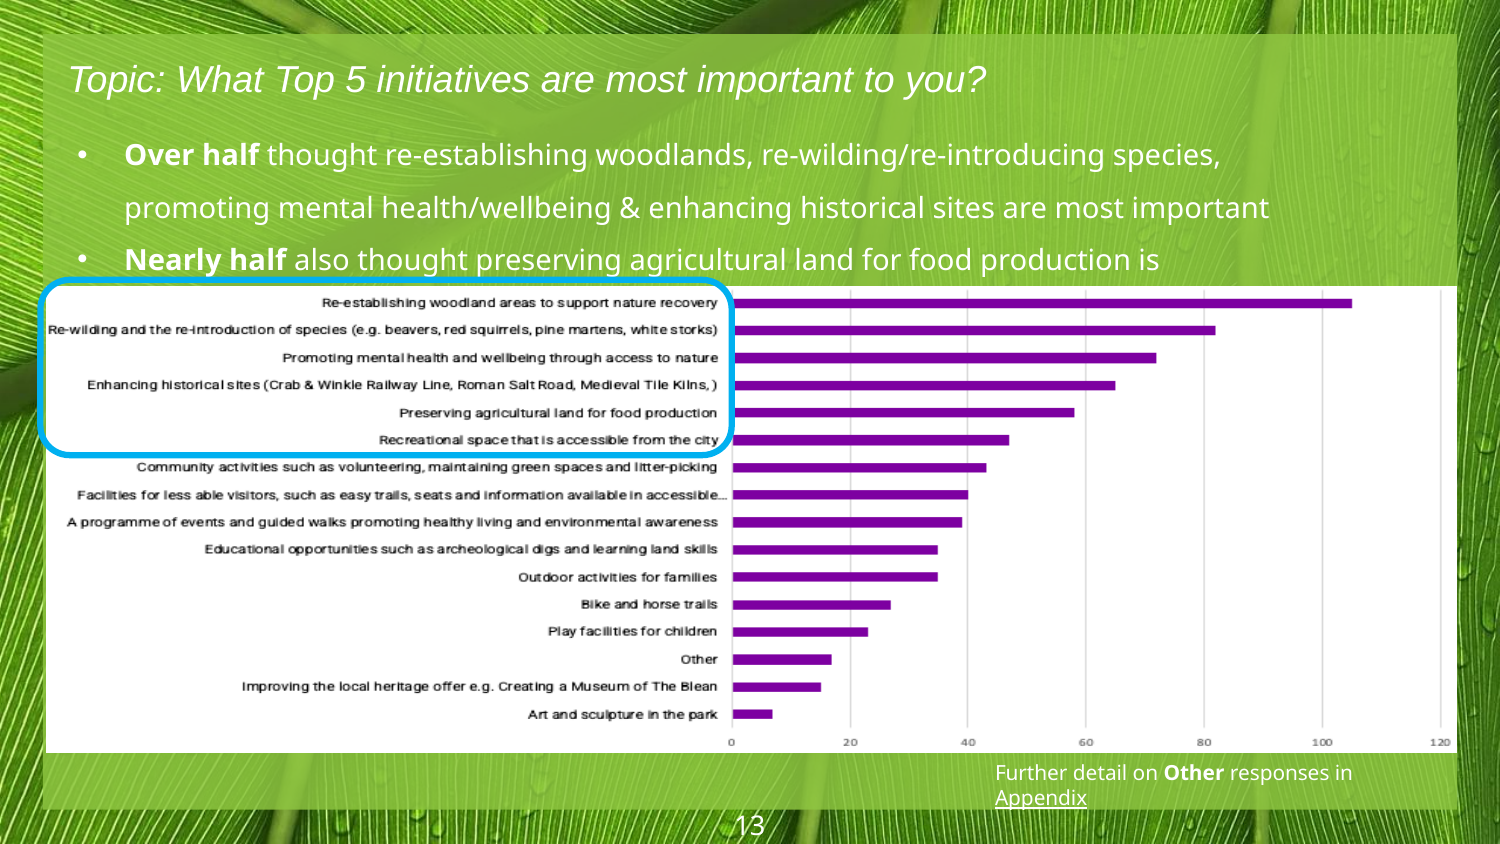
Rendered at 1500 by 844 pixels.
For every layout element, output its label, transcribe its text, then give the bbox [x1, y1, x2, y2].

text_box [49, 277, 723, 285]
picture [0, 0, 1500, 844]
text_box Further detail on Other responses in Appendix [980, 760, 1443, 821]
text_box Over half thought re-establishing woodlands, re-wilding/re-introducing species, promoting mental health/wellbeing & enhancing historical sites are most important Nearly half also thought preserving agricultural land for food production is important [62, 111, 1289, 285]
picture [46, 286, 728, 451]
slide_number 13 [712, 809, 788, 844]
text_box Topic: What Top 5 initiatives are most important to you? [46, 48, 1417, 108]
